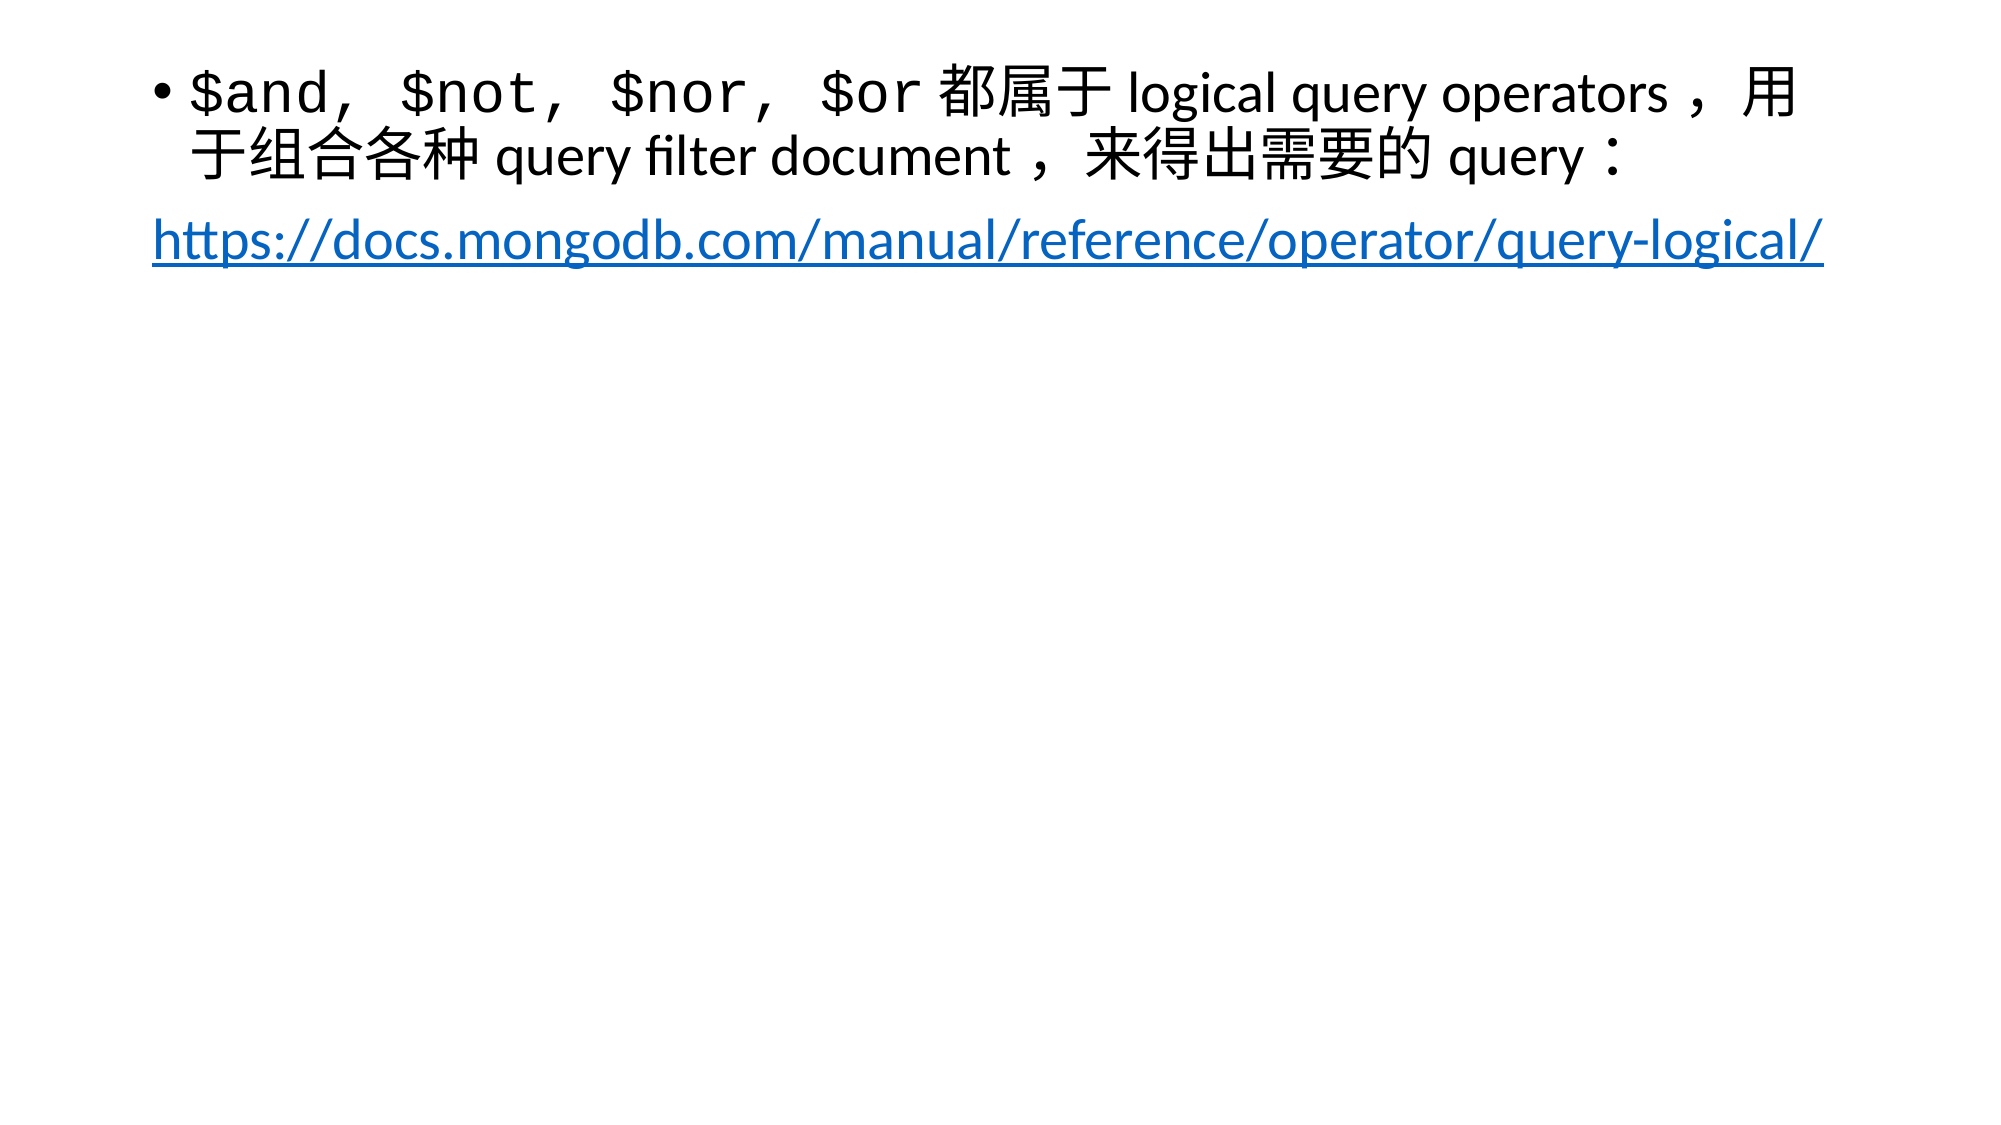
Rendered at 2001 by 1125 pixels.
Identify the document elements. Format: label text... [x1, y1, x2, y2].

list $and, $not, $nor, $or都属于logical query operators，用于组合各种query filter document，来得出需要的query： https://docs.mongodb.com/manual/reference/operator/query-logical/ [137, 54, 1863, 1014]
